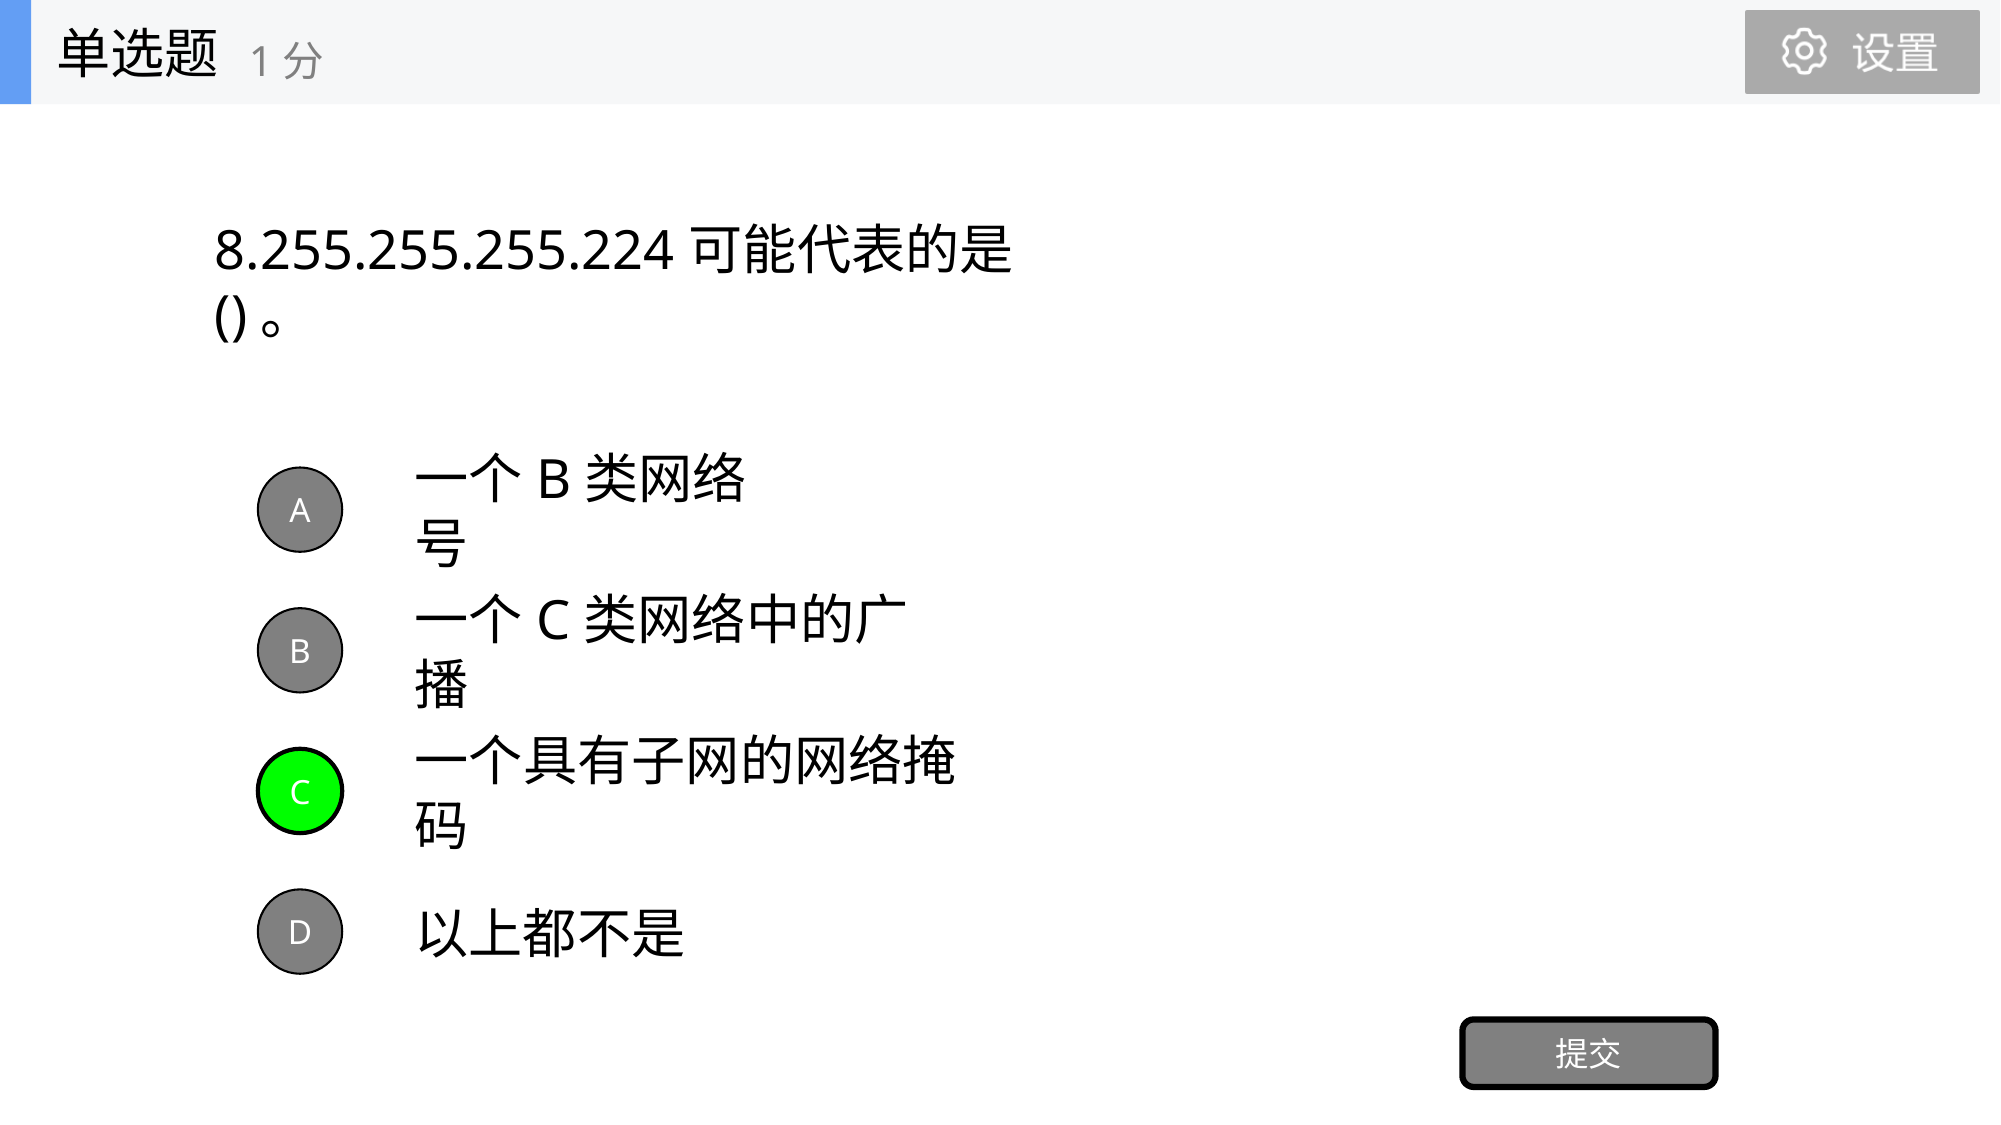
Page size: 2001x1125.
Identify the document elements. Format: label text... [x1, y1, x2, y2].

text_box A [256, 466, 344, 553]
text_box 提交 [1461, 1018, 1717, 1089]
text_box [0, 0, 2000, 105]
text_box 以上都不是 [399, 891, 701, 972]
text_box 一个C类网络中的广播 [399, 578, 954, 718]
text_box B [256, 607, 344, 694]
text_box 8.255.255.255.224可能代表的是()。 [199, 207, 1111, 353]
text_box C [256, 747, 344, 835]
picture [1745, 10, 1980, 94]
text_box 一个具有子网的网络掩码 [399, 718, 1026, 864]
text_box D [256, 888, 344, 975]
text_box 一个B类网络号 [399, 437, 789, 578]
